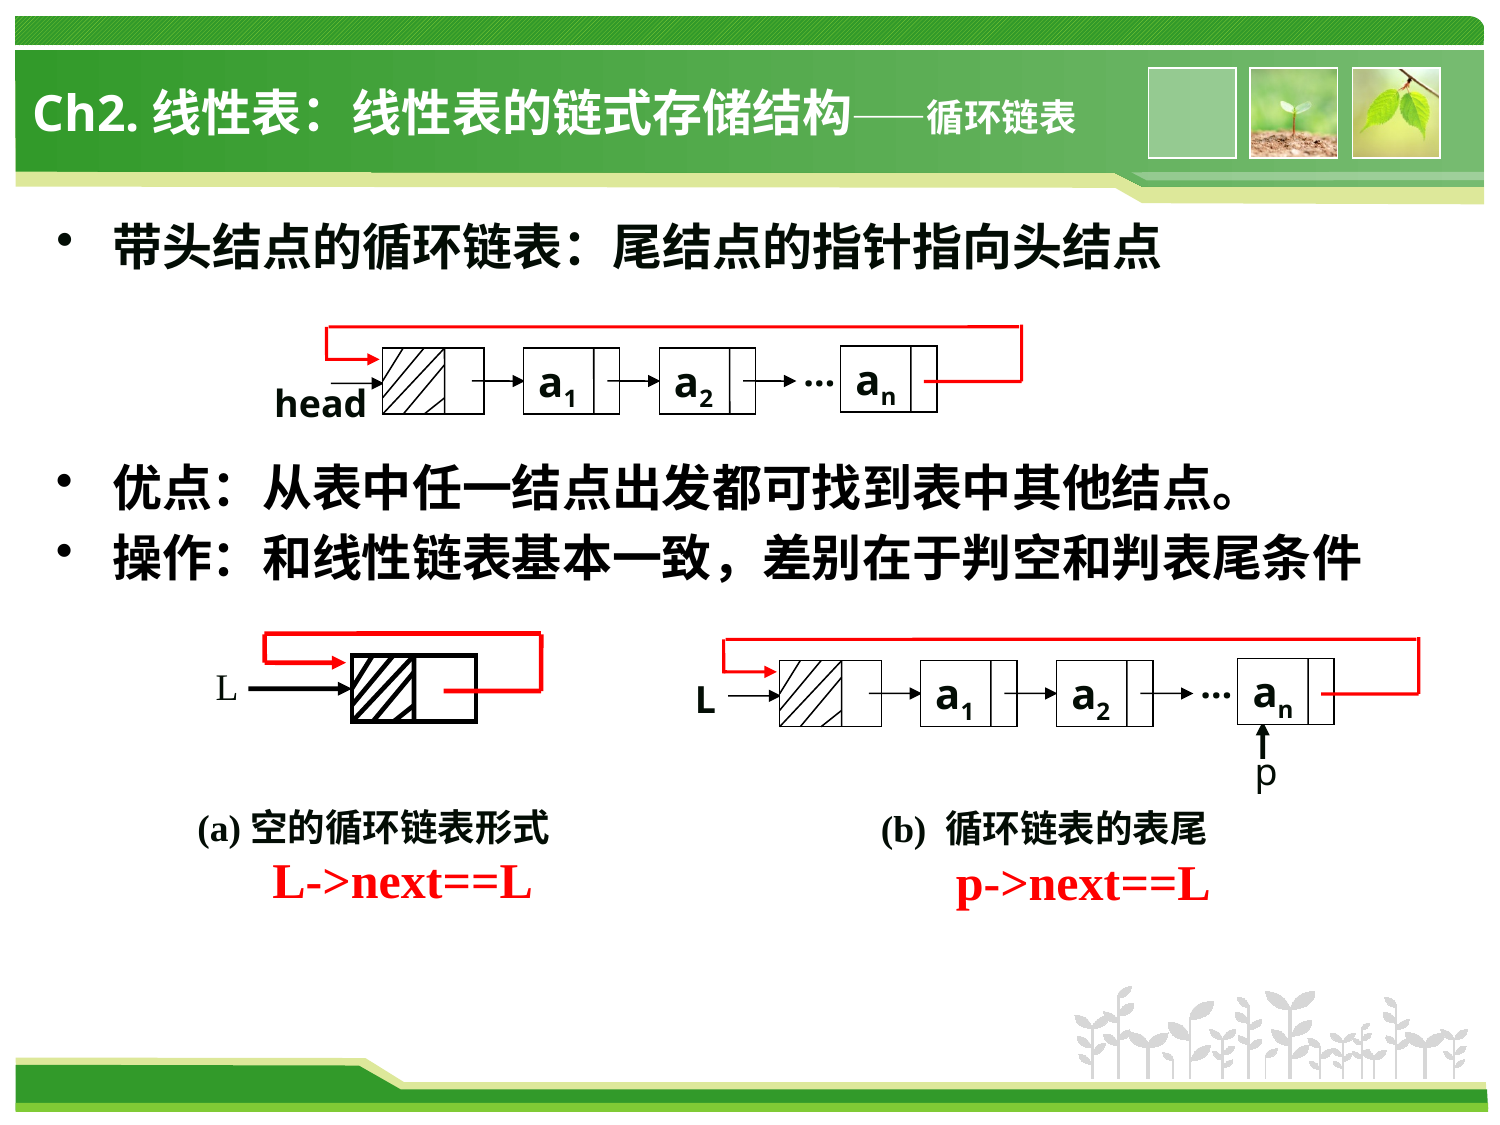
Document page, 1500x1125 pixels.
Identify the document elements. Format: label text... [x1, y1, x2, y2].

picture [1251, 69, 1337, 157]
slide_number [1198, 1010, 1465, 1059]
title Ch2.线性表：线性表的链式存储结构——循环链表 [17, 30, 1141, 150]
picture [1353, 69, 1439, 157]
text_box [259, 324, 1022, 433]
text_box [183, 633, 564, 918]
text_box 优点：从表中任一结点出发都可找到表中其他结点。 操作：和线性链表基本一致，差别在于判空和判表尾条件 [41, 448, 1392, 876]
list 带头结点的循环链表：尾结点的指针指向头结点 [40, 219, 1436, 1038]
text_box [679, 636, 1419, 920]
